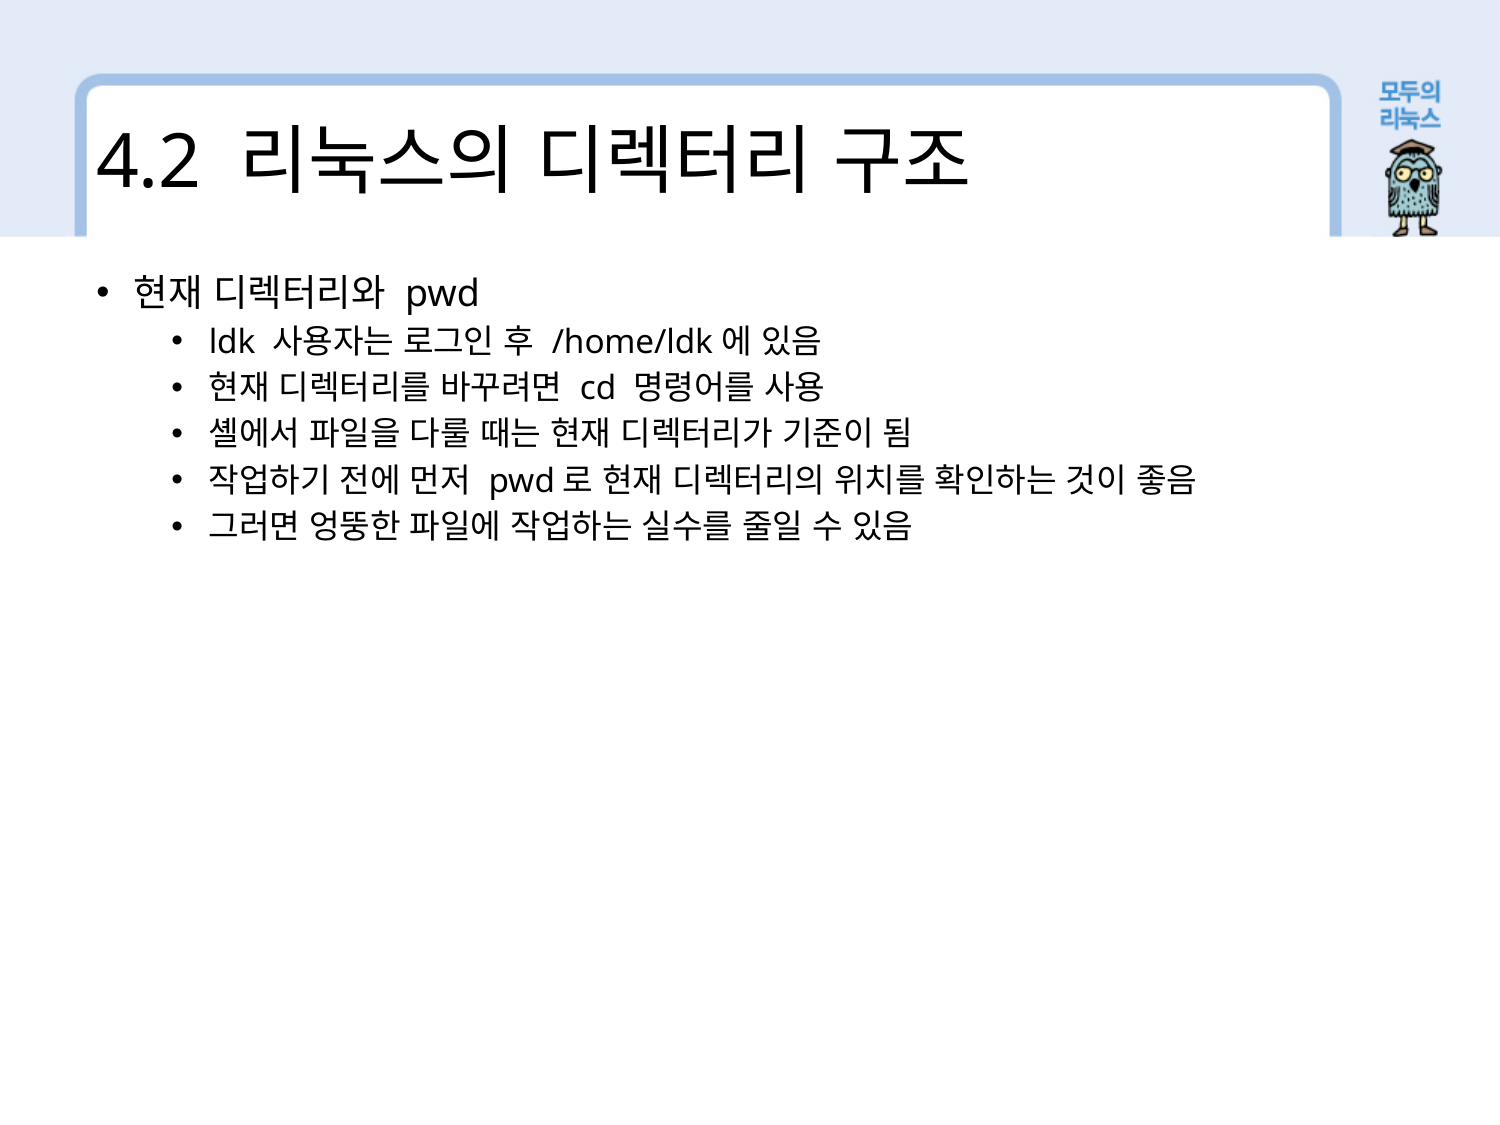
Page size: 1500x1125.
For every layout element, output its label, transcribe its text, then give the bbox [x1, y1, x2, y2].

text_box 4.2 리눅스의 디렉터리 구조 [81, 115, 1335, 221]
picture [0, 0, 1500, 1125]
text_box 현재 디렉터리와 pwd ldk 사용자는 로그인 후 /home/ldk에 있음 현재 디렉터리를 바꾸려면 cd 명령어를 사용 셸에서 파일을 다룰 때는 현재 디렉터리가 기준이 됨 작업하기 전에 먼저 pwd로 현재 디렉터리의 위치를 확인하는 것이 좋음 그러면 엉뚱한 파일에 작업하는 실수를 줄일 수 있음 [81, 266, 1335, 1024]
